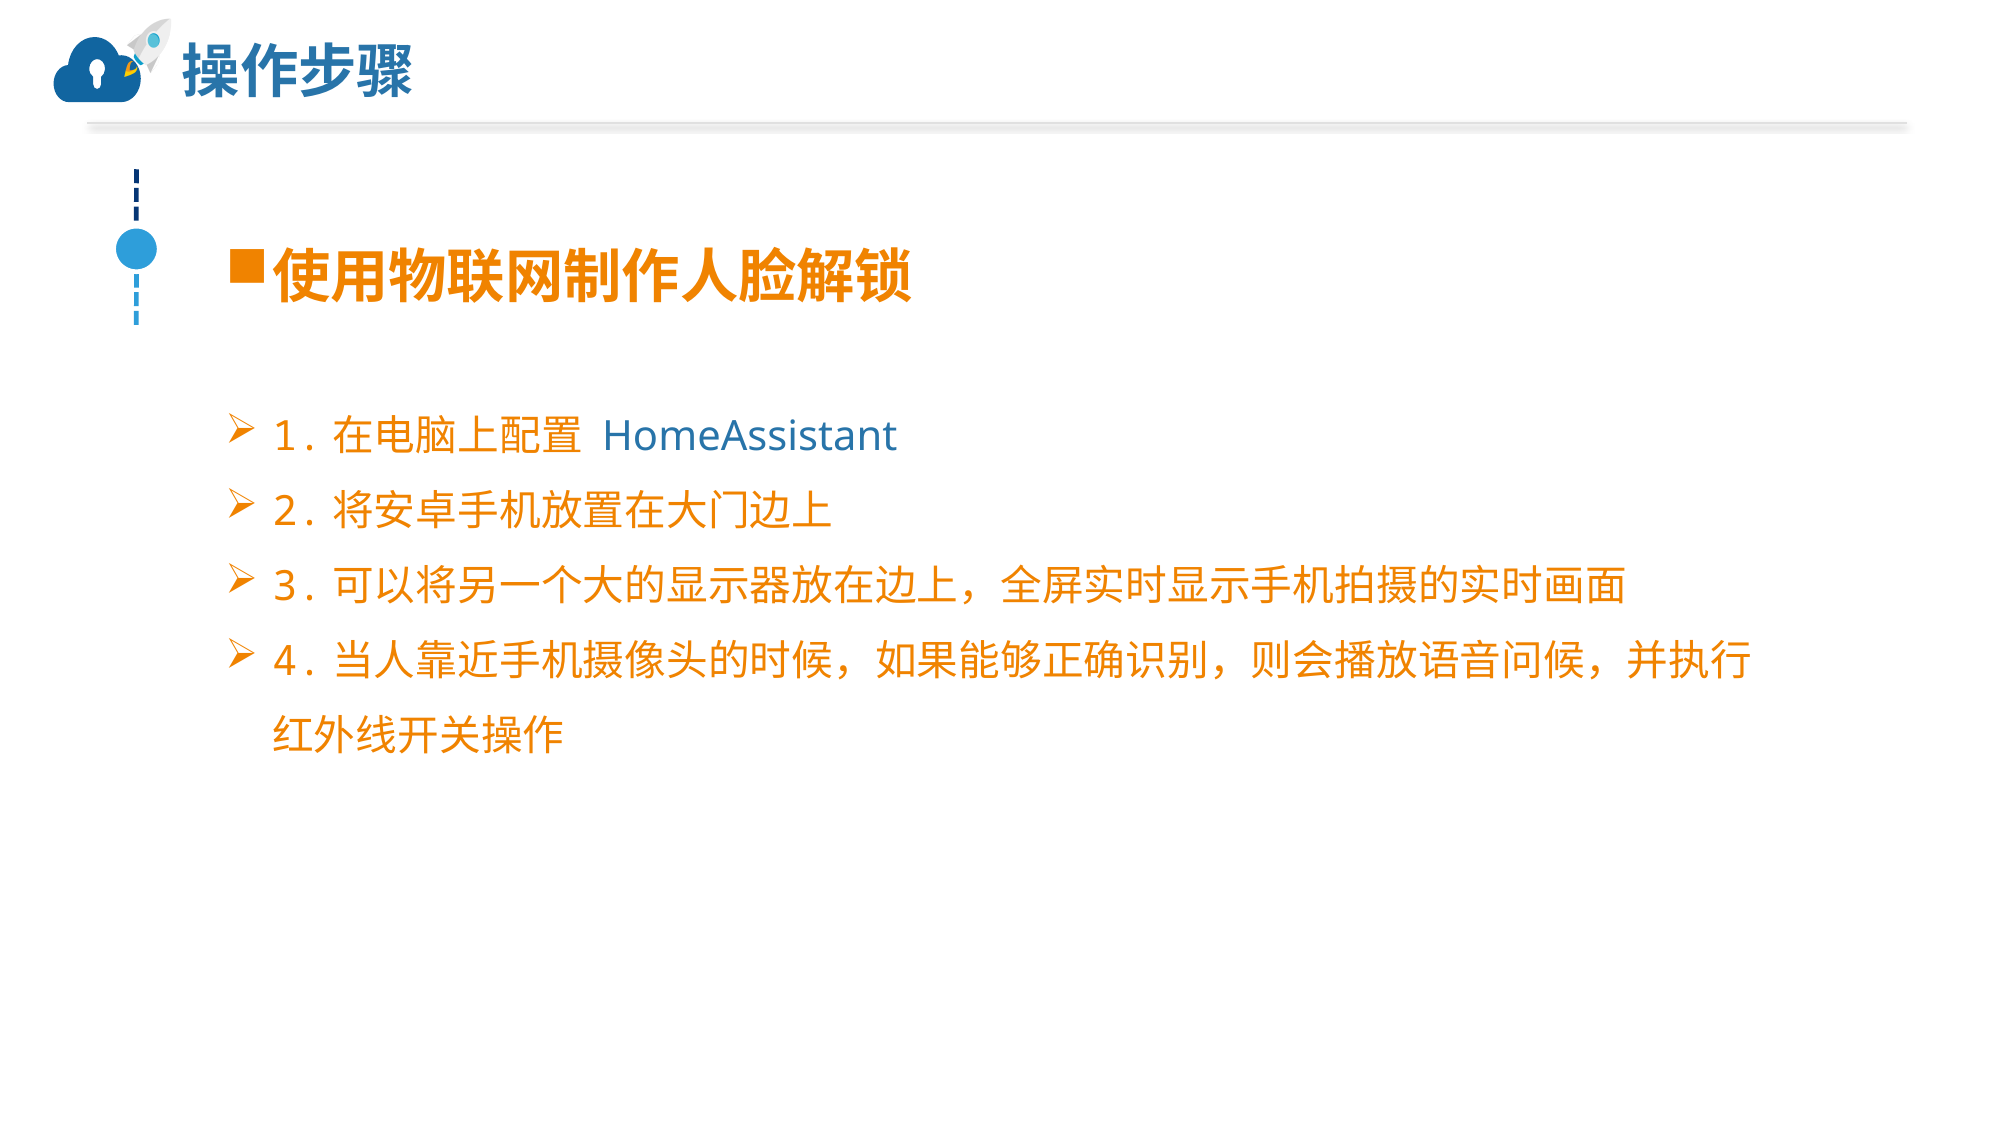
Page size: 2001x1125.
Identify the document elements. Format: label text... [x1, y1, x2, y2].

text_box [113, 168, 160, 329]
title 操作步骤 [181, 29, 1516, 108]
picture [113, 7, 182, 91]
text_box 使用物联网制作人脸解锁 1.在电脑上配置 HomeAssistant 2.将安卓手机放置在大门边上 3.可以将另一个大的显示器放在边上，全屏实时显示手机拍摄的实时画面 4.当人靠近手机摄像头的时候，如果能够正确识别，则会播放语音问候，并执行红外线开关操作 [210, 196, 1788, 902]
